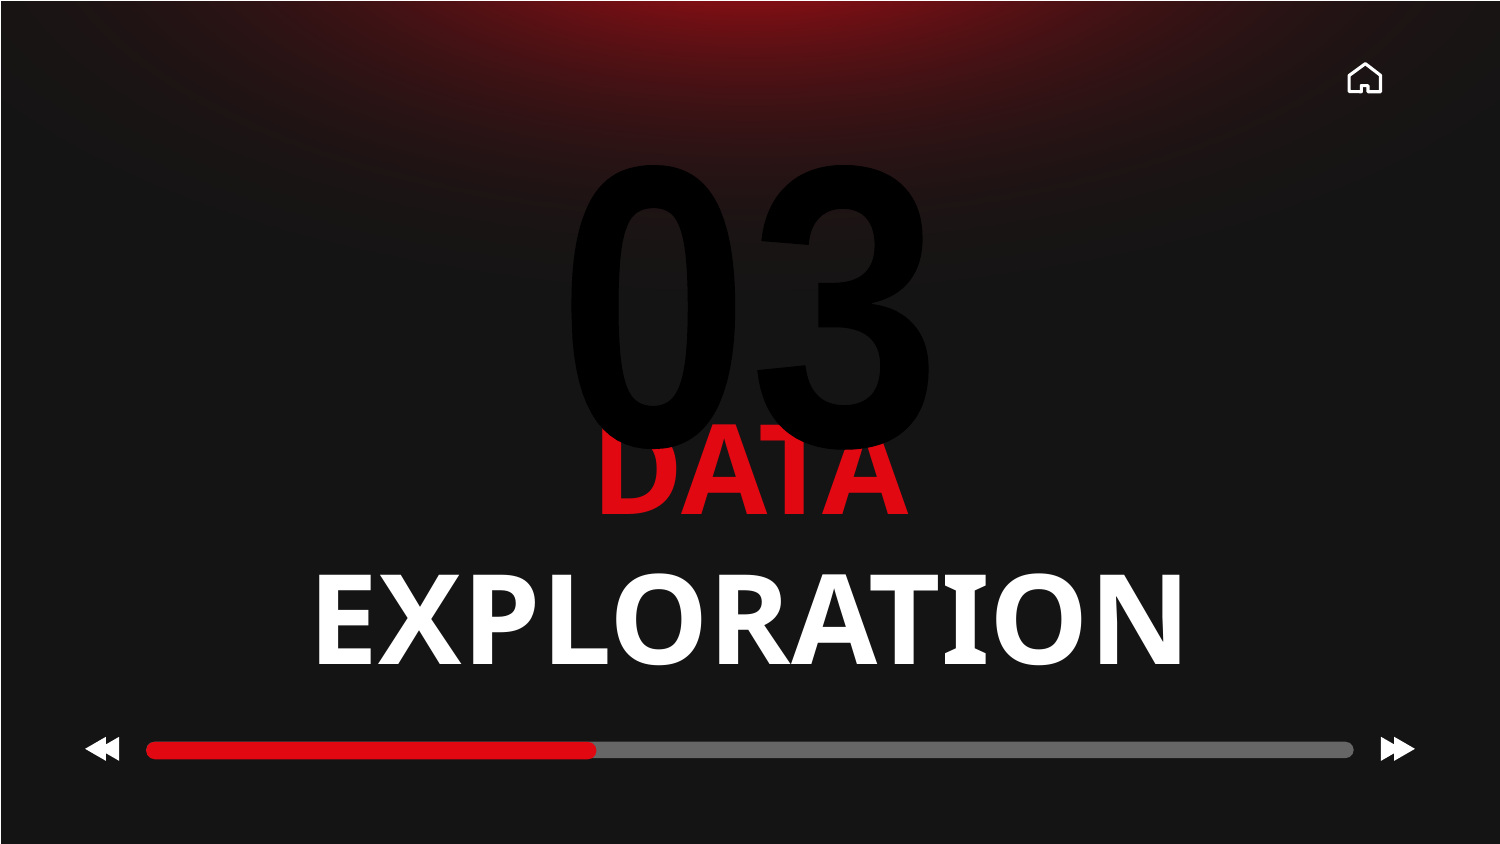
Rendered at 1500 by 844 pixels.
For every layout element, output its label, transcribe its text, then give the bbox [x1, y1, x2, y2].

title DATA EXPLORATION [146, 470, 1354, 609]
text_box [1394, 736, 1415, 761]
text_box [85, 736, 106, 761]
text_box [145, 741, 1354, 760]
text_box [1349, 63, 1381, 92]
text_box [1380, 736, 1394, 761]
picture [2, 2, 1500, 844]
text_box [106, 736, 120, 761]
